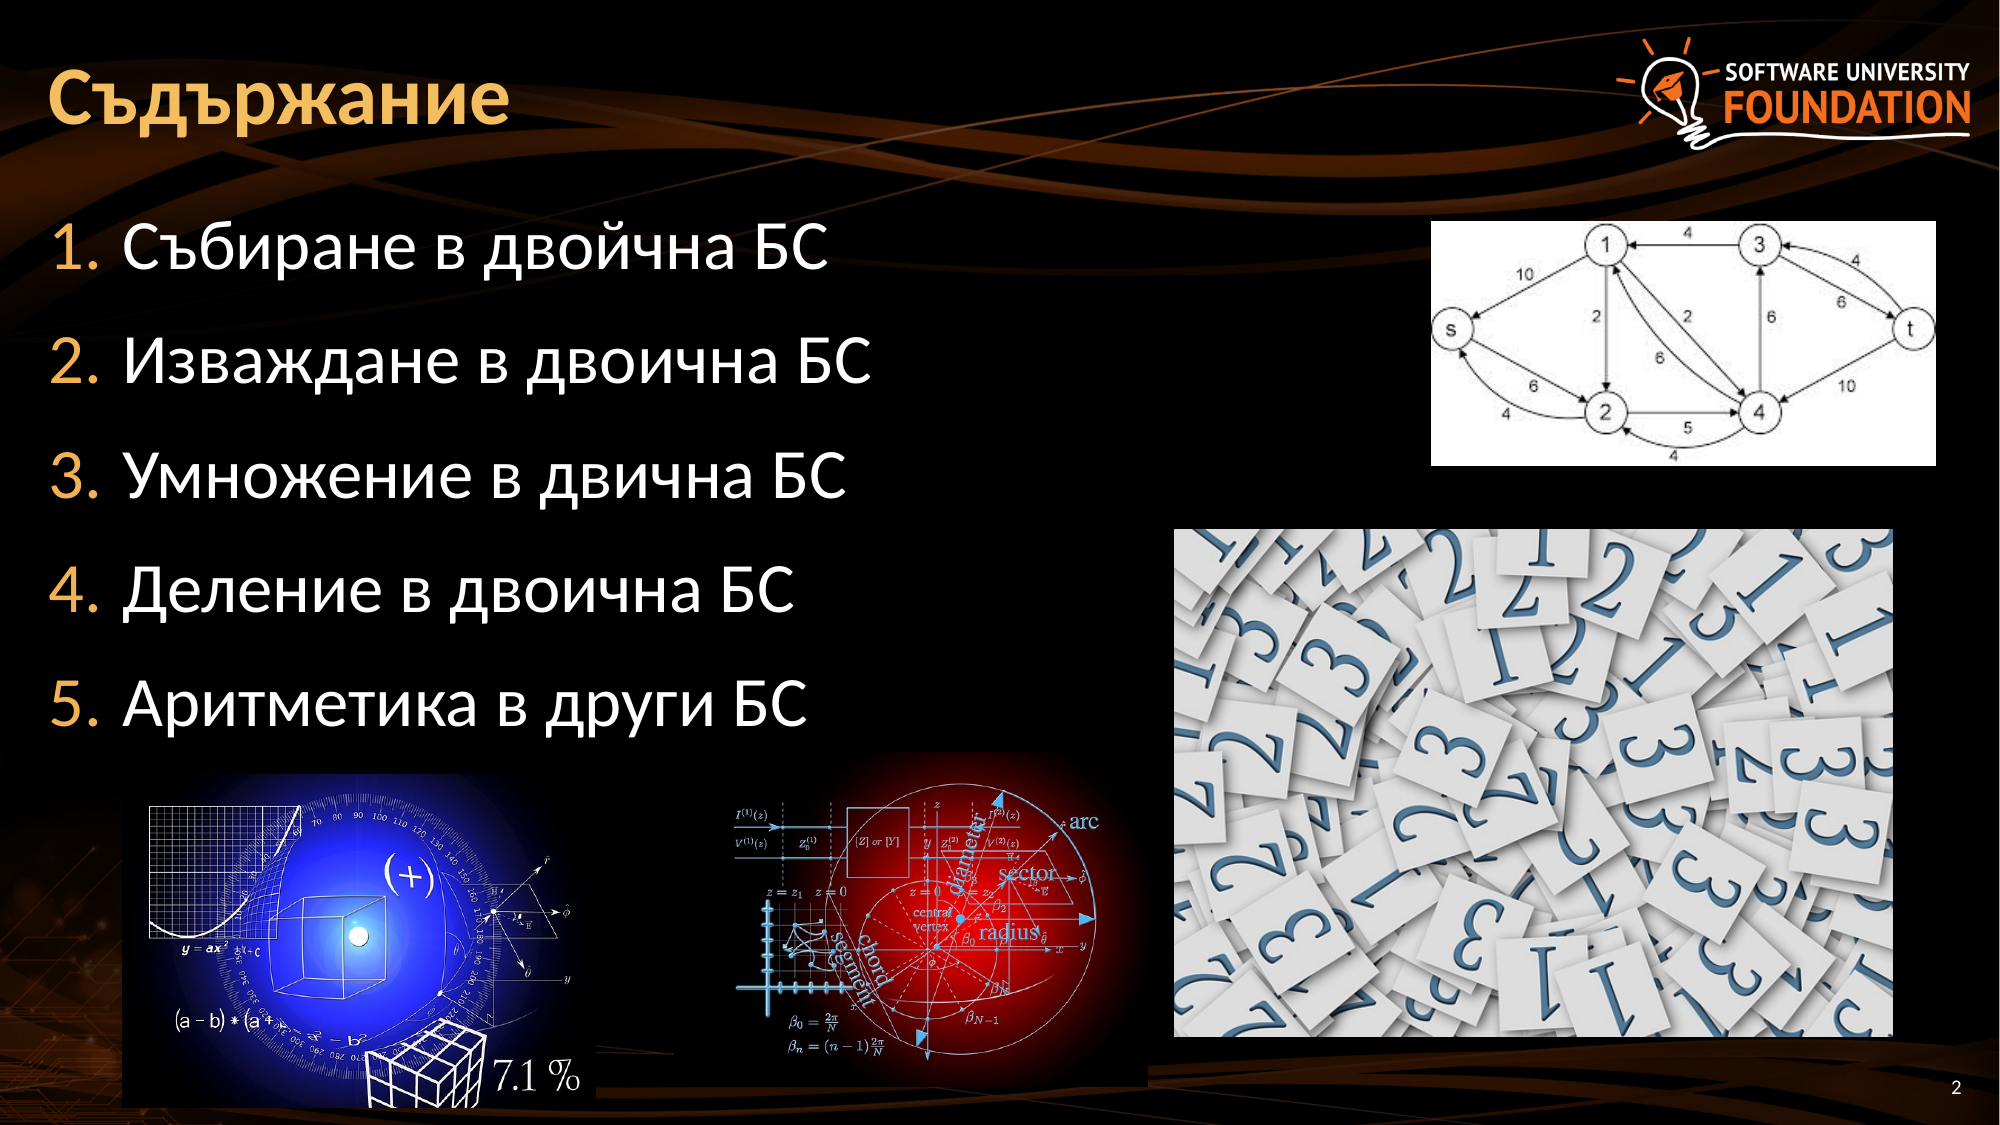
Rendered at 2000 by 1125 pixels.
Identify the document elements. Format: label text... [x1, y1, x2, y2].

title Съдържание [30, 6, 1602, 189]
picture [0, 0, 2000, 1125]
list Събиране в двойчна БС Изваждане в двоична БС Умножение в двична БС Деление в двоична БС Аритметика в други БС [31, 188, 1968, 1103]
